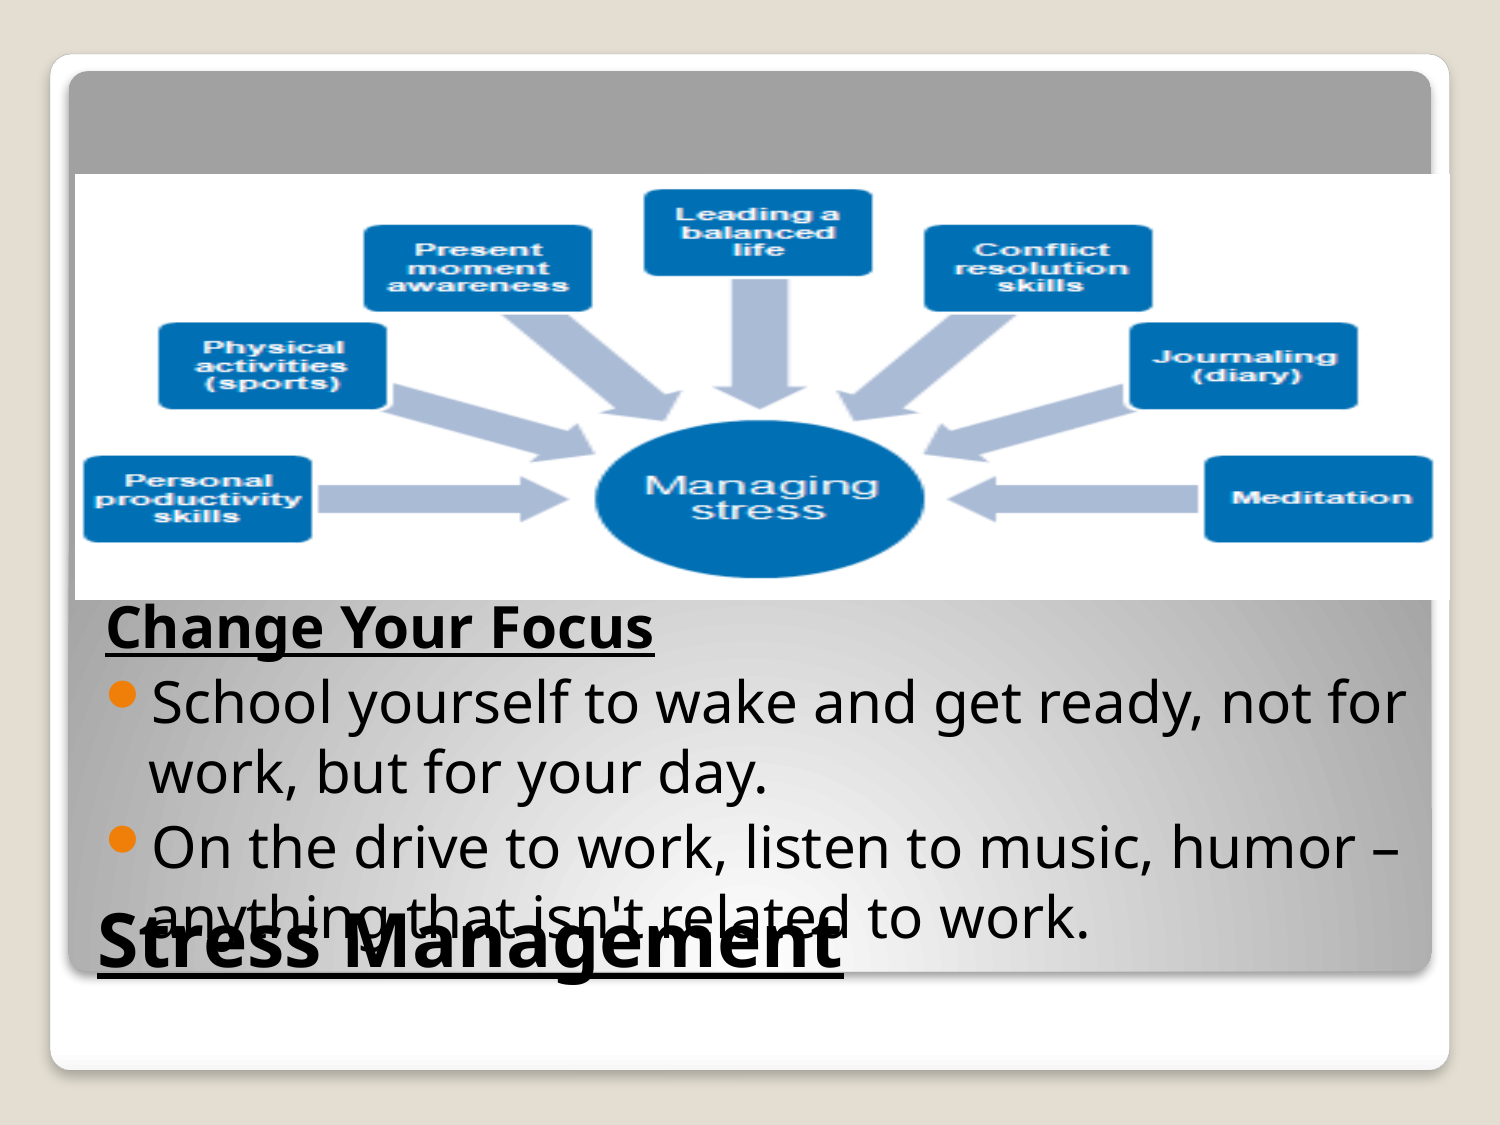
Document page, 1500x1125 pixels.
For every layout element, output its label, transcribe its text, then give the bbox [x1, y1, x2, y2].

list Change Your Focus School yourself to wake and get ready, not for work, but for your day. On the drive to work, listen to music, humor – anything that isn't related to work. [75, 613, 1425, 1038]
picture [74, 174, 1451, 601]
